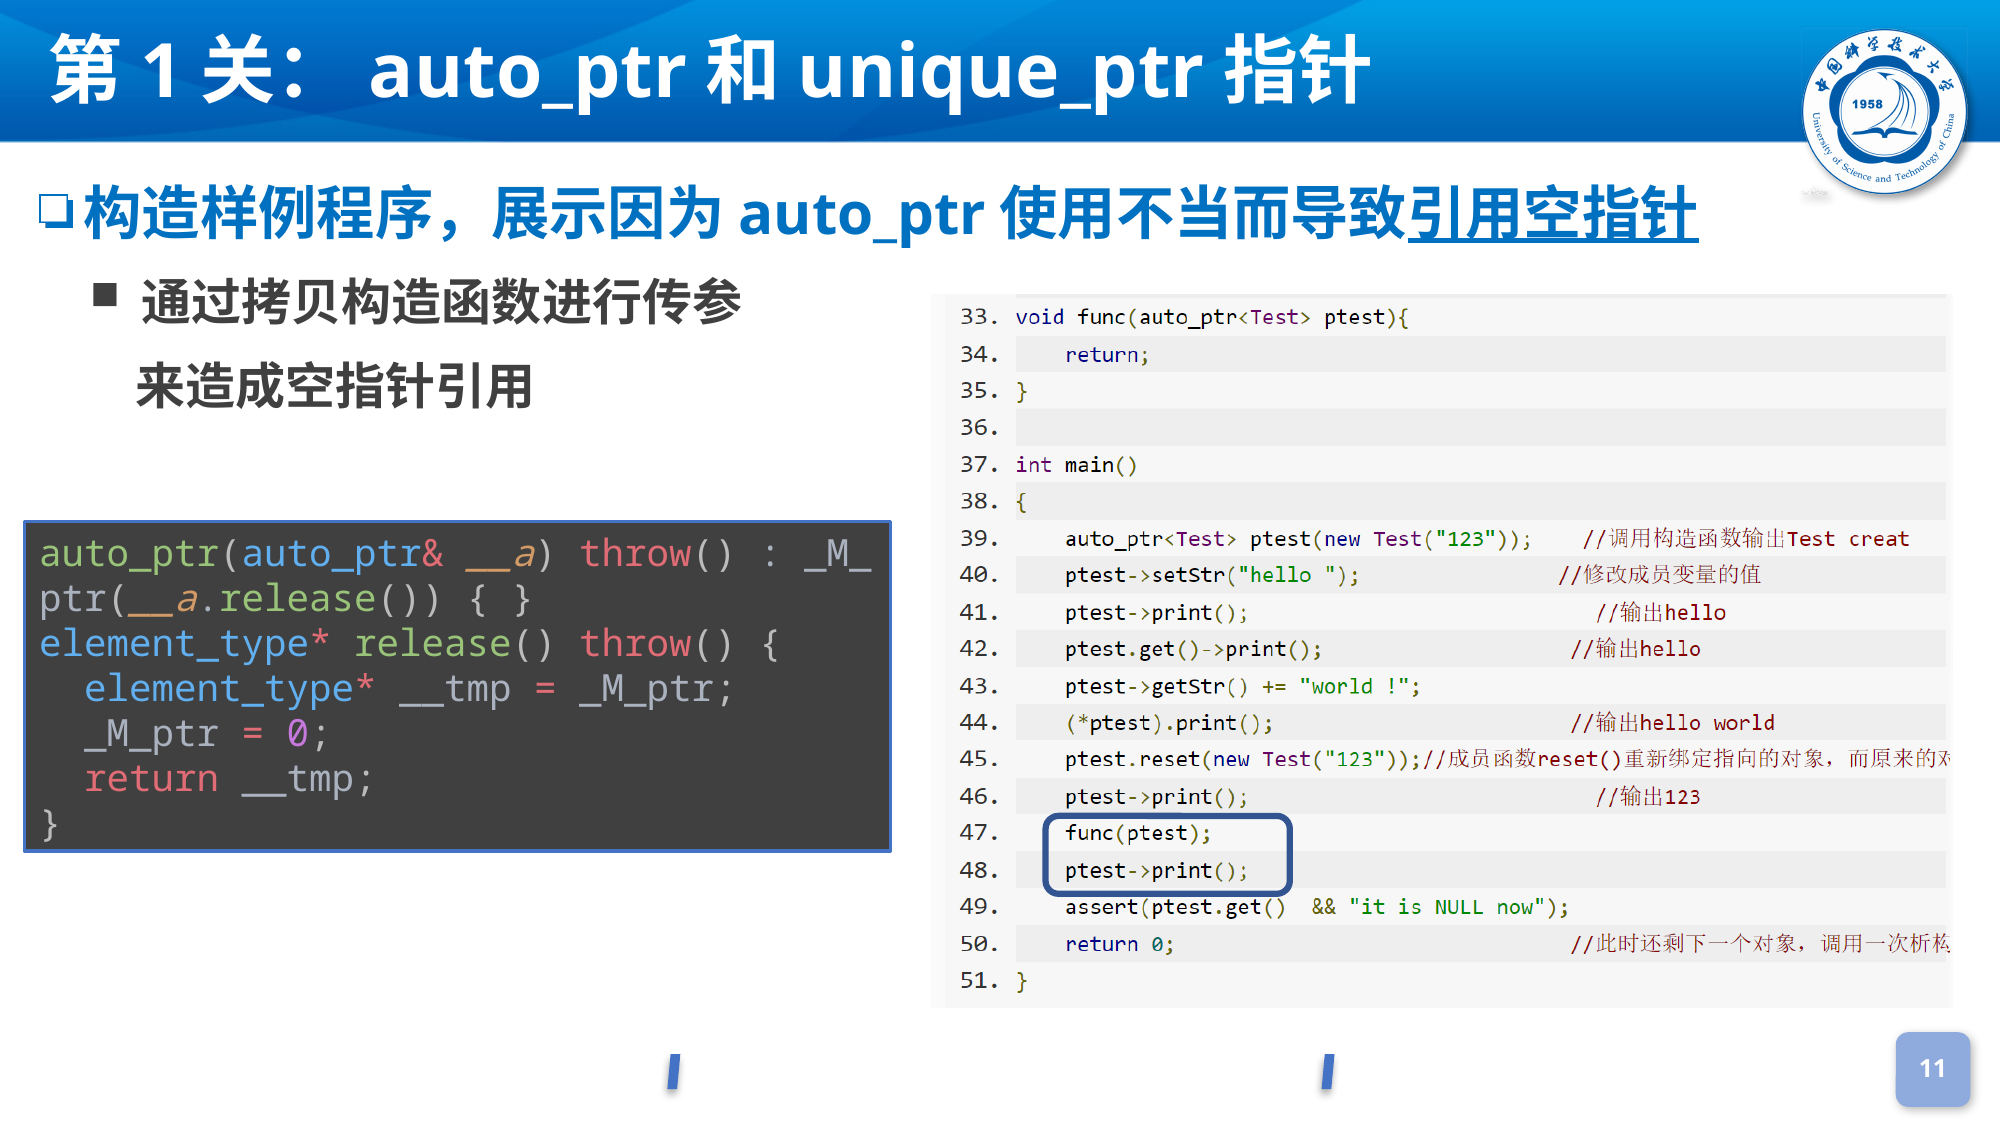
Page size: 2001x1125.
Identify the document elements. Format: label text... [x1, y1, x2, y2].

picture [39, 194, 73, 228]
title 第1关：auto_ptr和unique_ptr指针 [32, 22, 1619, 124]
text_box auto_ptr(auto_ptr& __a) throw() : _M_ptr(__a.release()) { } element_type* release() throw() { element_type* __tmp = _M_ptr; _M_ptr = 0; return __tmp; } [24, 521, 891, 852]
picture [931, 294, 1953, 1008]
picture [0, 0, 2000, 154]
list 构造样例程序，展示因为auto_ptr使用不当而导致引用空指针 通过拷贝构造函数进行传参 来造成空指针引用 [24, 154, 1977, 1034]
